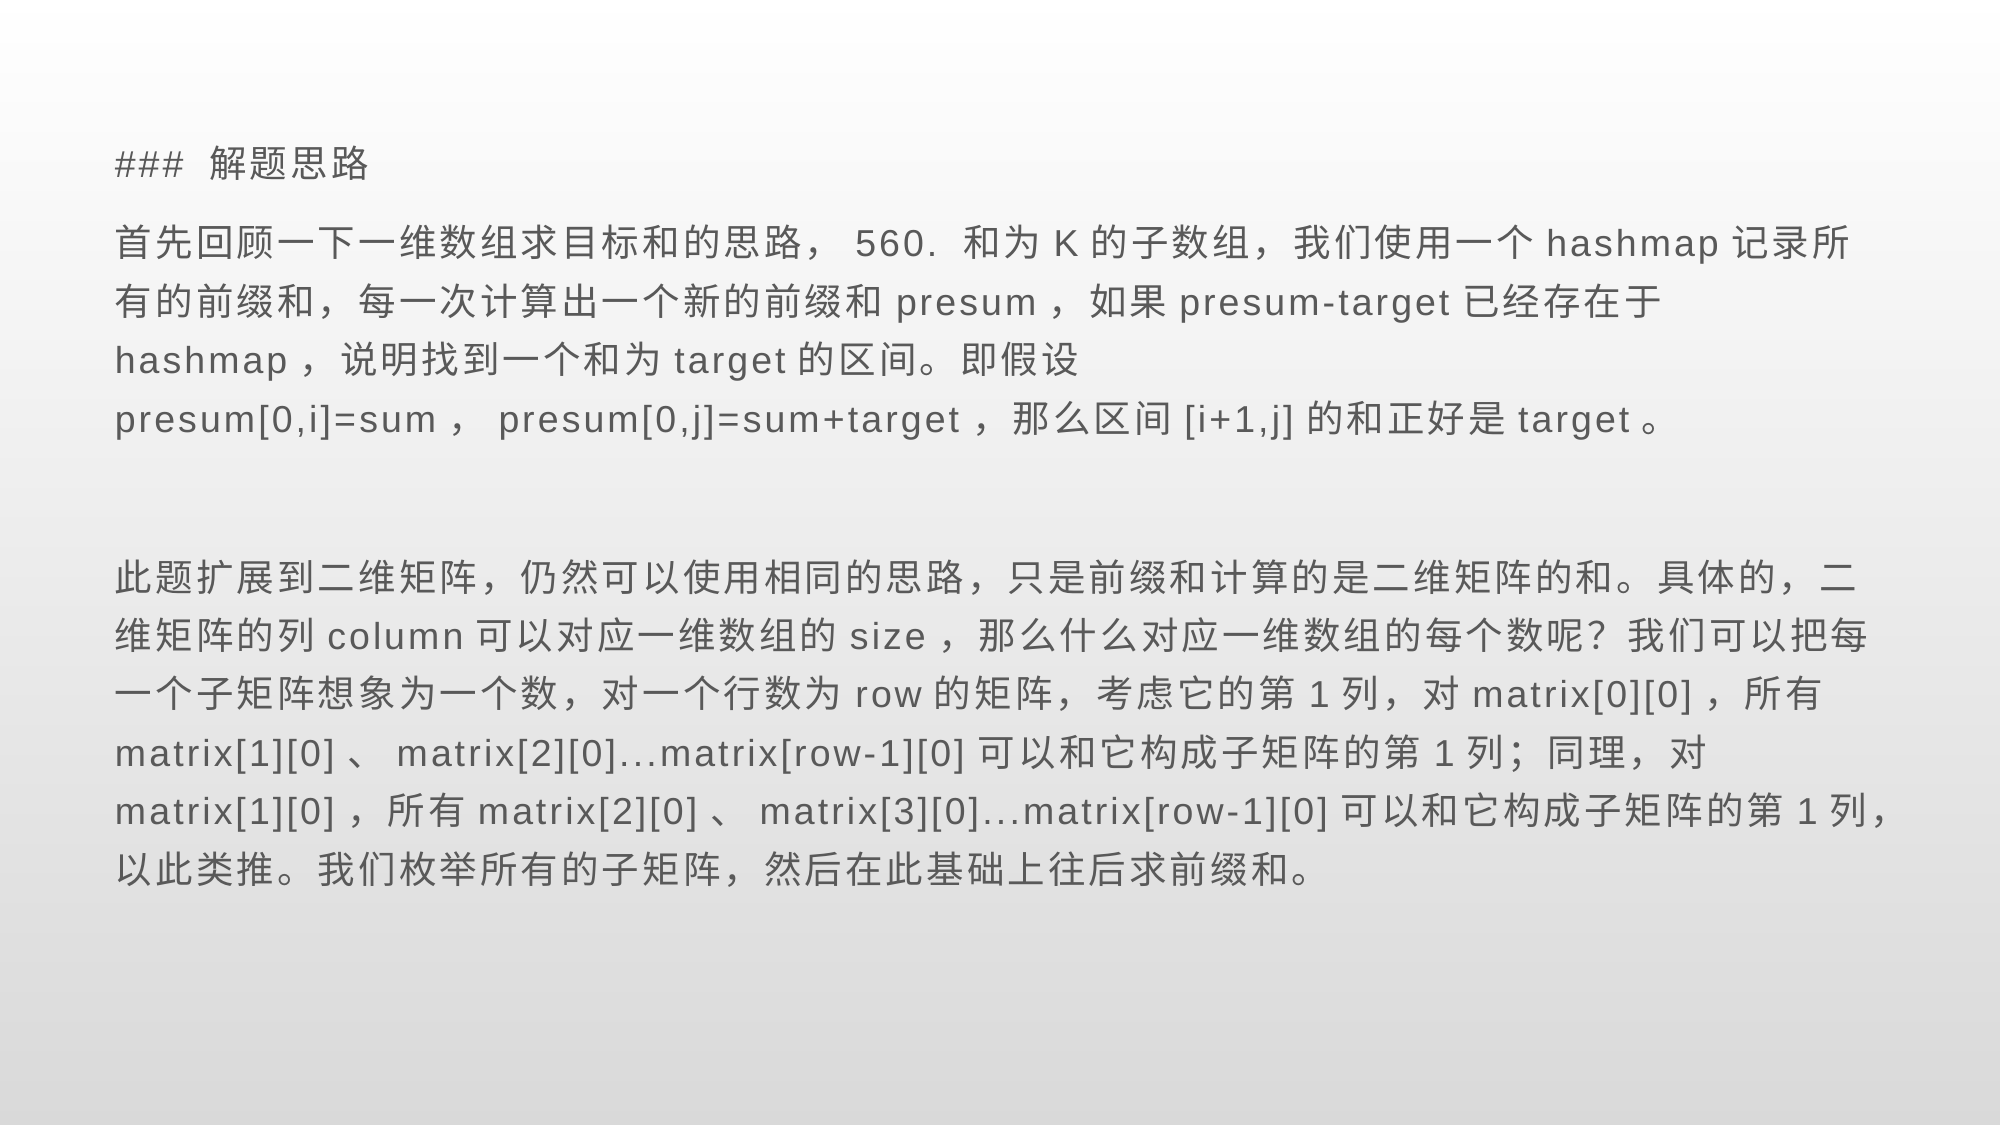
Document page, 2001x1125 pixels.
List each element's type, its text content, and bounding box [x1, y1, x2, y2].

list ### 解题思路 首先回顾一下一维数组求目标和的思路，560. 和为K的子数组，我们使用一个hashmap记录所有的前缀和，每一次计算出一个新的前缀和presum，如果presum-target已经存在于hashmap，说明找到一个和为target的区间。即假设presum[0,i]=sum，presum[0,j]=sum+target，那么区间[i+1,j]的和正好是target。 此题扩展到二维矩阵，仍然可以使用相同的思路，只是前缀和计算的是二维矩阵的和。具体的，二维矩阵的列column可以对应一维数组的size，那么什么对应一维数组的每个数呢？我们可以把每一个子矩阵想象为一个数，对一个行数为row的矩阵，考虑它的第1列，对matrix[0][0]，所有matrix[1][0]、matrix[2][0]...matrix[row-1][0]可以和它构成子矩阵的第1列；同理，对matrix[1][0]，所有matrix[2][0]、matrix[3][0]...matrix[row-1][0]可以和它构成子矩阵的第1列，以此类推。我们枚举所有的子矩阵，然后在此基础上往后求前缀和。 [100, 118, 1900, 900]
